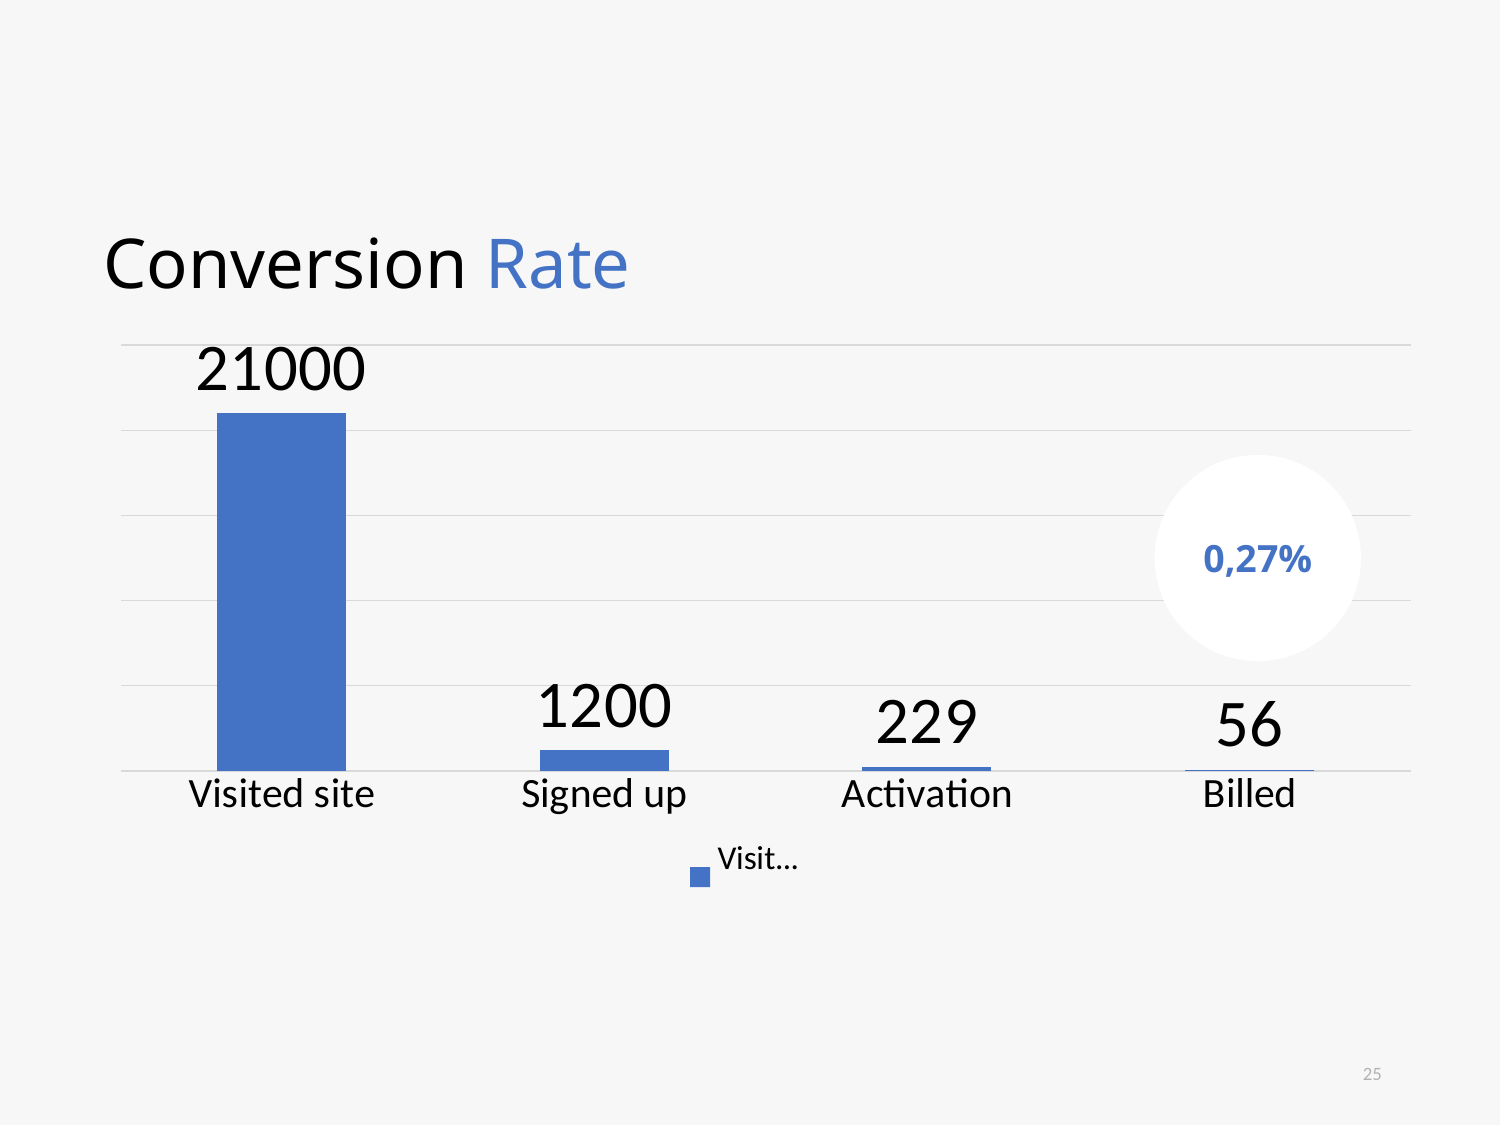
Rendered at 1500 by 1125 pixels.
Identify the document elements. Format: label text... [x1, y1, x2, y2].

slide_number 25 [1059, 1042, 1397, 1103]
chart [103, 328, 1429, 921]
list Conversion Rate [103, 221, 655, 312]
